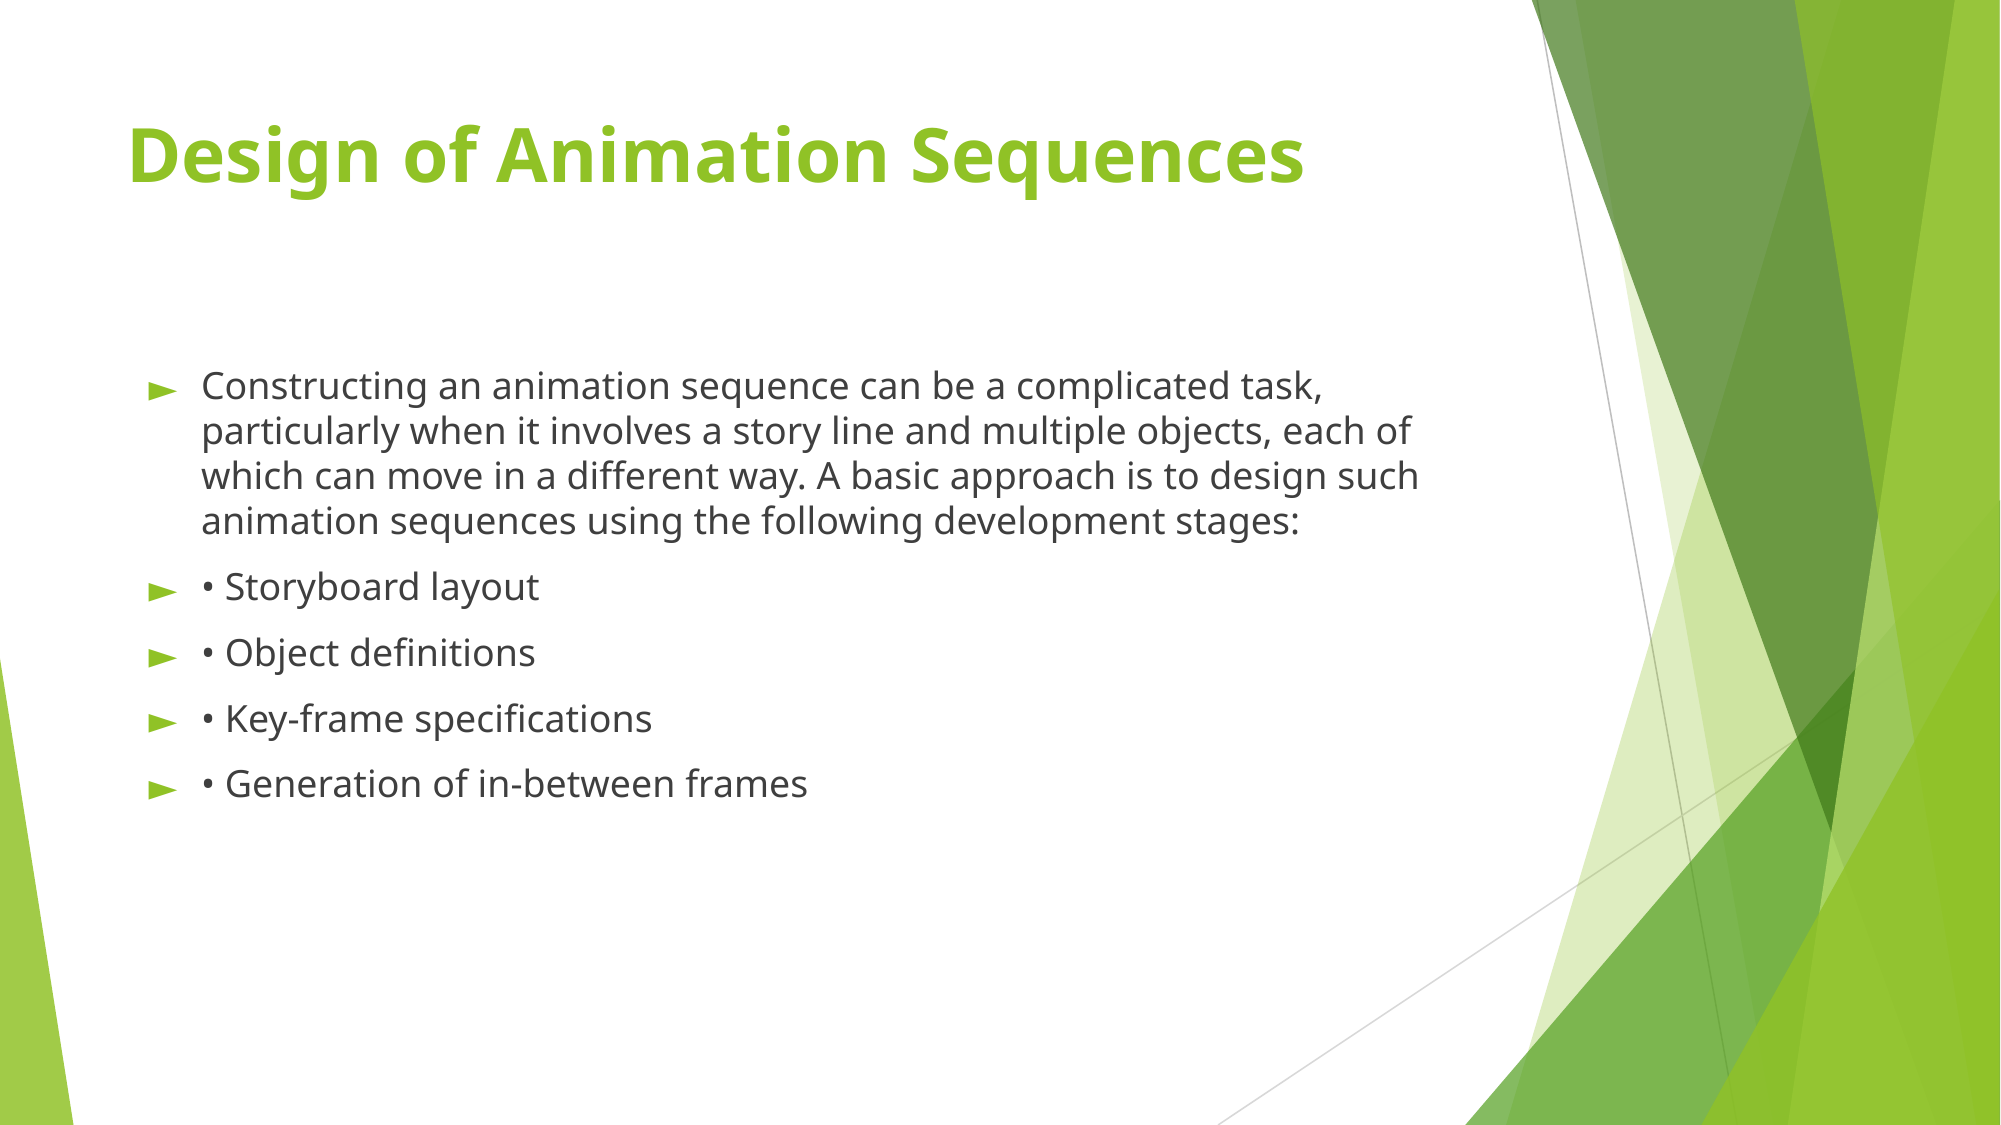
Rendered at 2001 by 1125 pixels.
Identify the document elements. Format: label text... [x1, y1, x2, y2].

list Constructing an animation sequence can be a complicated task, particularly when it involves a story line and multiple objects, each of which can move in a different way. A basic approach is to design such animation sequences using the following development stages: • Storyboard layout • Object definitions • Key-frame specifications • Generation of in-between frames [111, 354, 1522, 992]
title Design of Animation Sequences [111, 99, 1522, 317]
